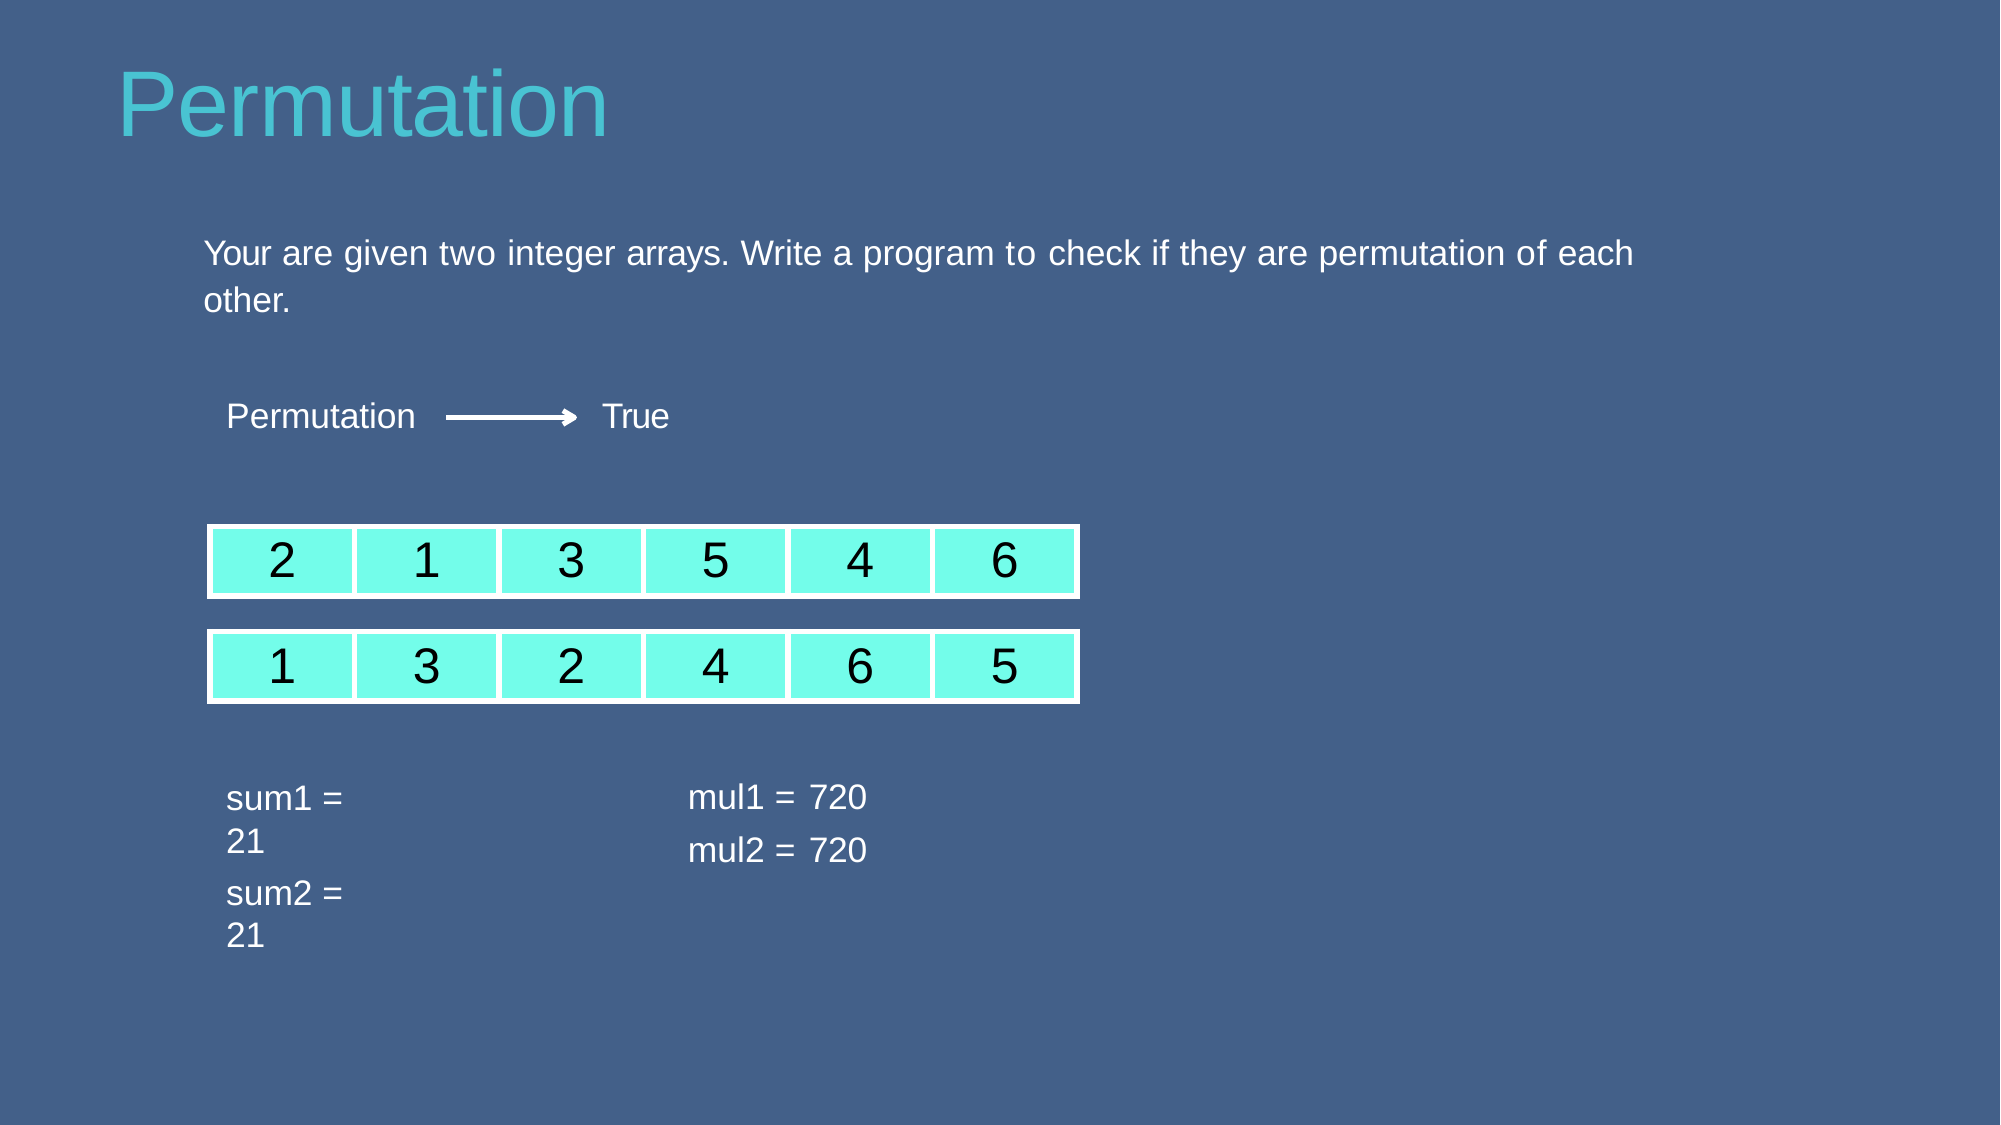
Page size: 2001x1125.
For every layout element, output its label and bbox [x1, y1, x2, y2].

text_box [445, 408, 577, 427]
table_header [935, 634, 1074, 698]
table_header [791, 634, 930, 698]
table_header [213, 529, 352, 593]
table_header [935, 529, 1074, 593]
table_header [791, 529, 930, 593]
table_header [357, 529, 496, 593]
table_header [502, 529, 641, 593]
title [32, 41, 1181, 231]
text_box [600, 391, 672, 436]
table_header [646, 529, 785, 593]
table_header [502, 634, 641, 698]
text_box [224, 764, 395, 955]
text_box [224, 391, 421, 436]
table_header [646, 634, 785, 698]
text_box [686, 763, 870, 870]
table_header [213, 634, 352, 698]
text_box [202, 223, 1640, 320]
table_header [357, 634, 496, 698]
